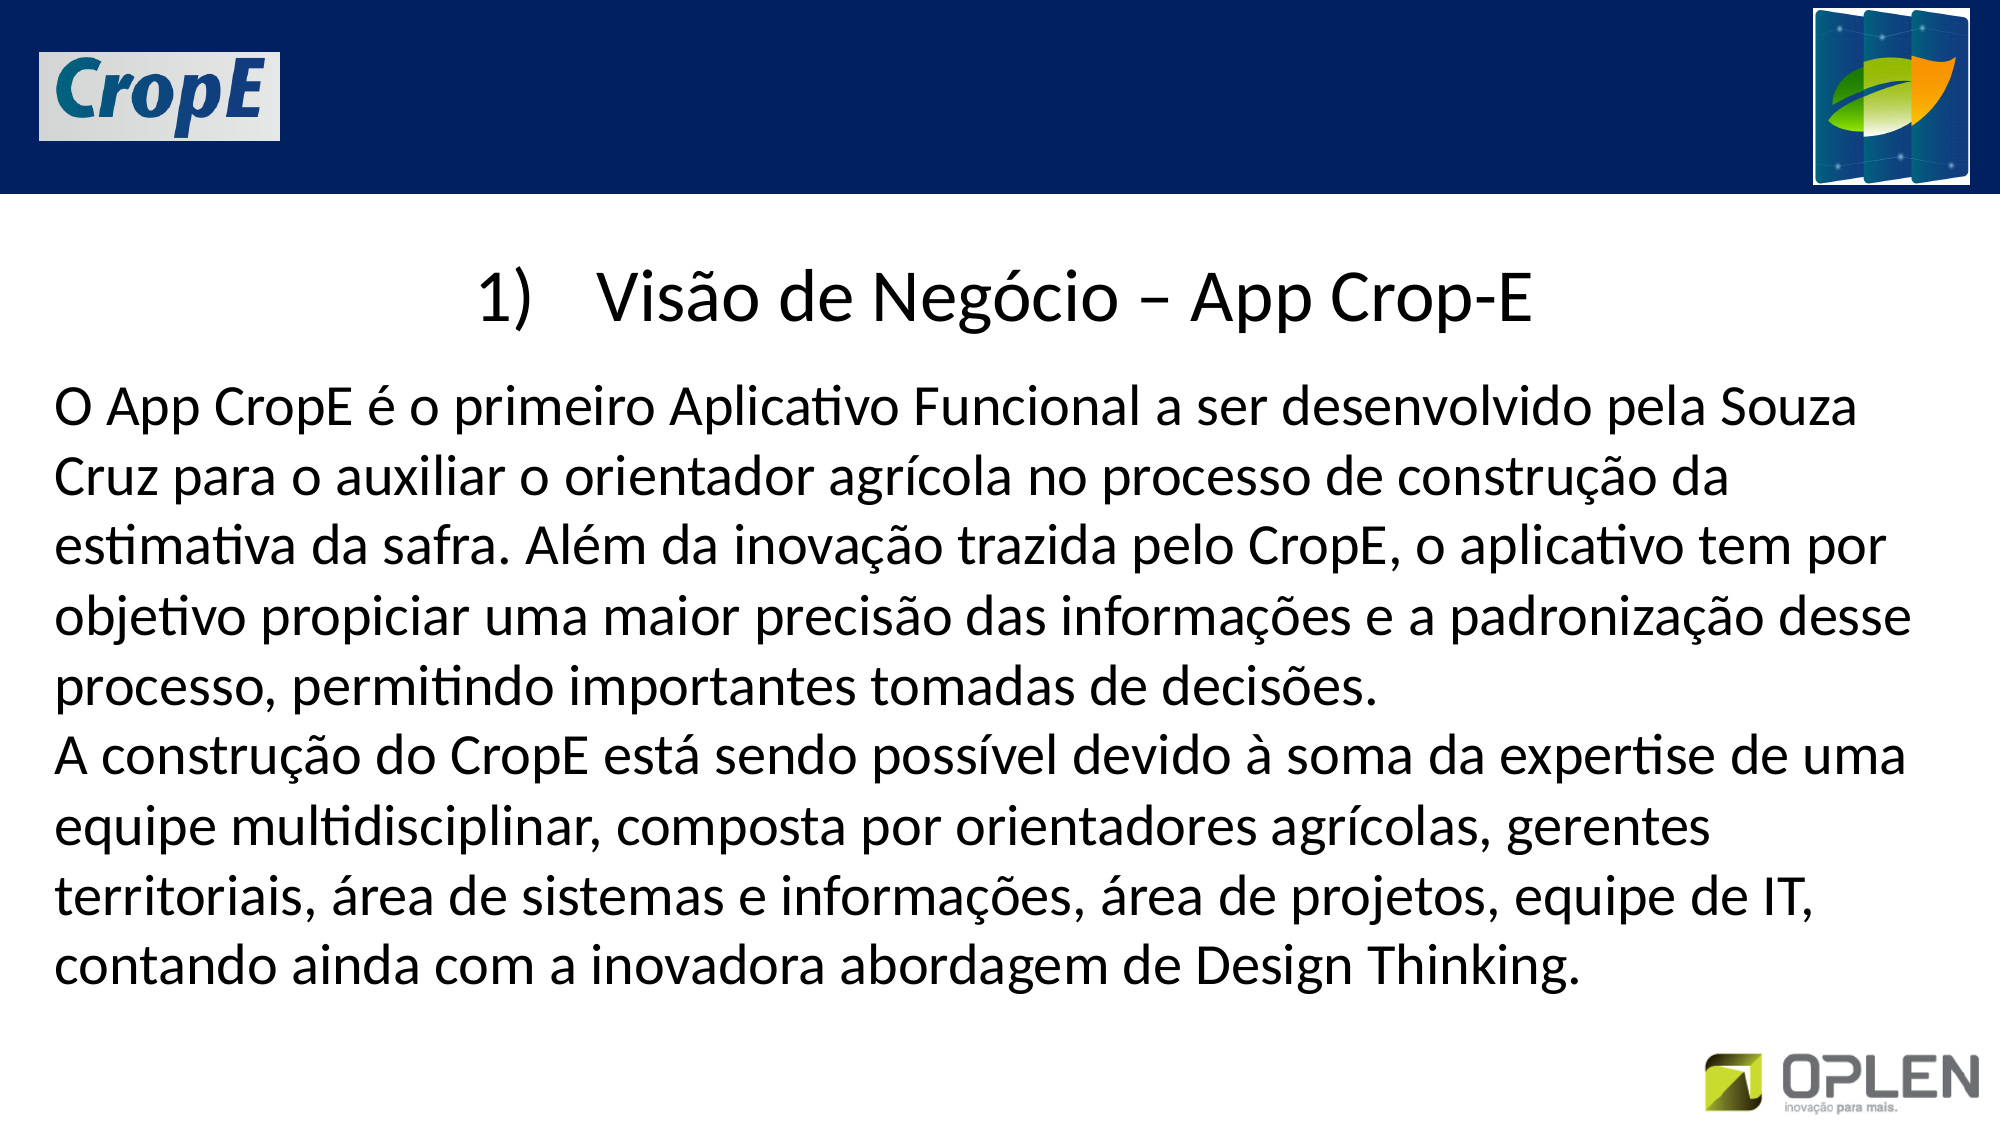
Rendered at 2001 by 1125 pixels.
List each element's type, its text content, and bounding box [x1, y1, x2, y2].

picture [39, 52, 280, 141]
text_box [0, 0, 2000, 194]
picture [1813, 8, 1970, 185]
picture [1699, 1047, 1987, 1125]
text_box Visão de Negócio – App Crop-E O App CropE é o primeiro Aplicativo Funcional a ser desenvolvido pela Souza Cruz para o auxiliar o orientador agrícola no processo de construção da estimativa da safra. Além da inovação trazida pelo CropE, o aplicativo tem por objetivo propiciar uma maior precisão das informações e a padronização desse processo, permitindo importantes tomadas de decisões. A construção do CropE está sendo possível devido à soma da expertise de uma equipe multidisciplinar, composta por orientadores agrícolas, gerentes territoriais, área de sistemas e informações, área de projetos, equipe de IT, contando ainda com a inovadora abordagem de Design Thinking. [39, 239, 1970, 1094]
